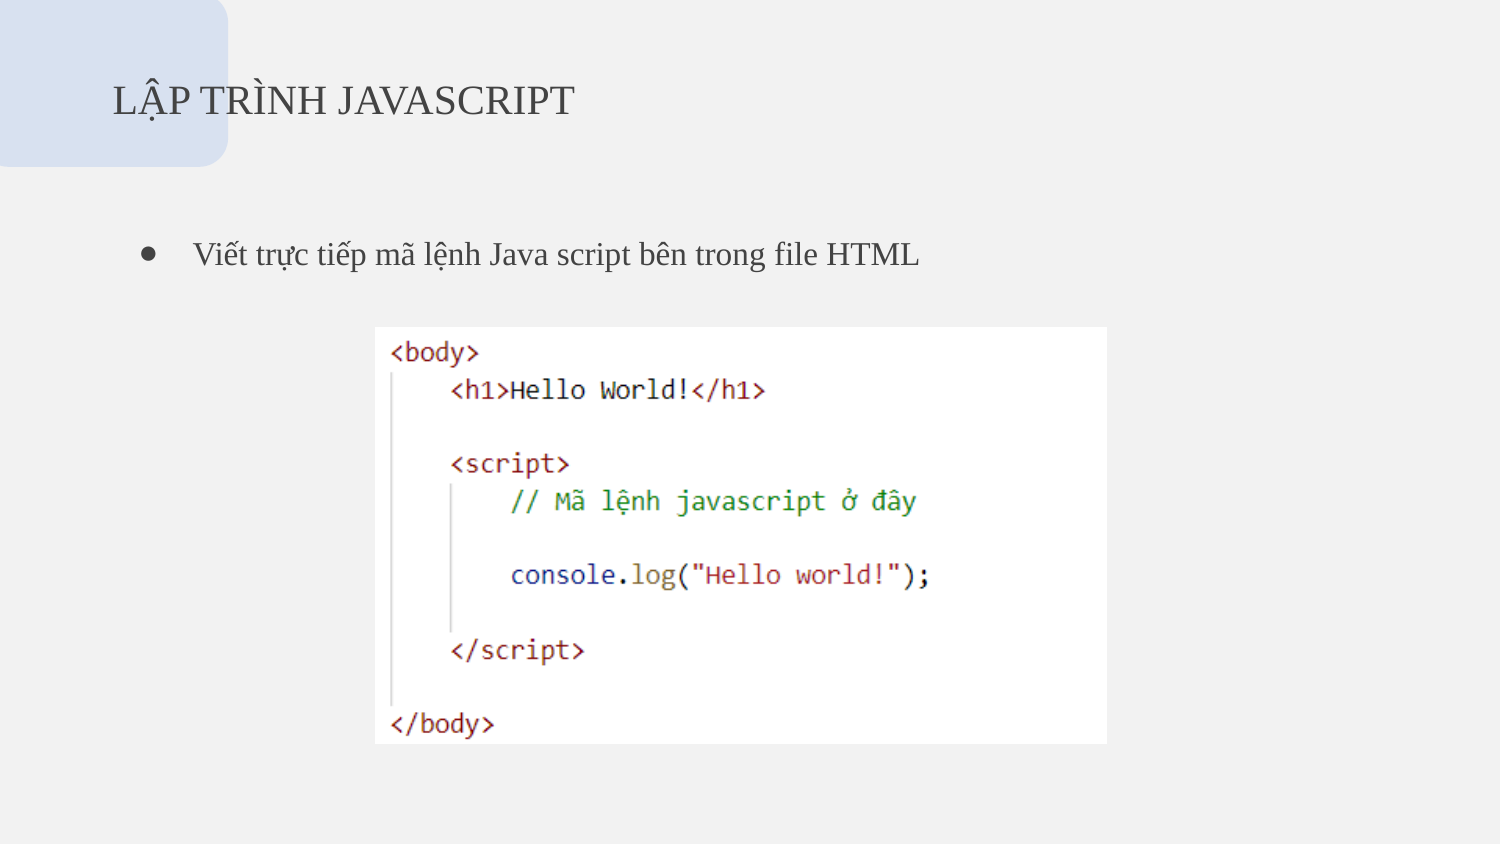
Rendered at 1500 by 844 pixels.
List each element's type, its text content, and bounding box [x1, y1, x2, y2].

subtitle Viết trực tiếp mã lệnh Java script bên trong file HTML [102, 216, 1367, 769]
title LẬP TRÌNH JAVASCRIPT [97, 58, 1440, 178]
picture [374, 327, 1107, 744]
